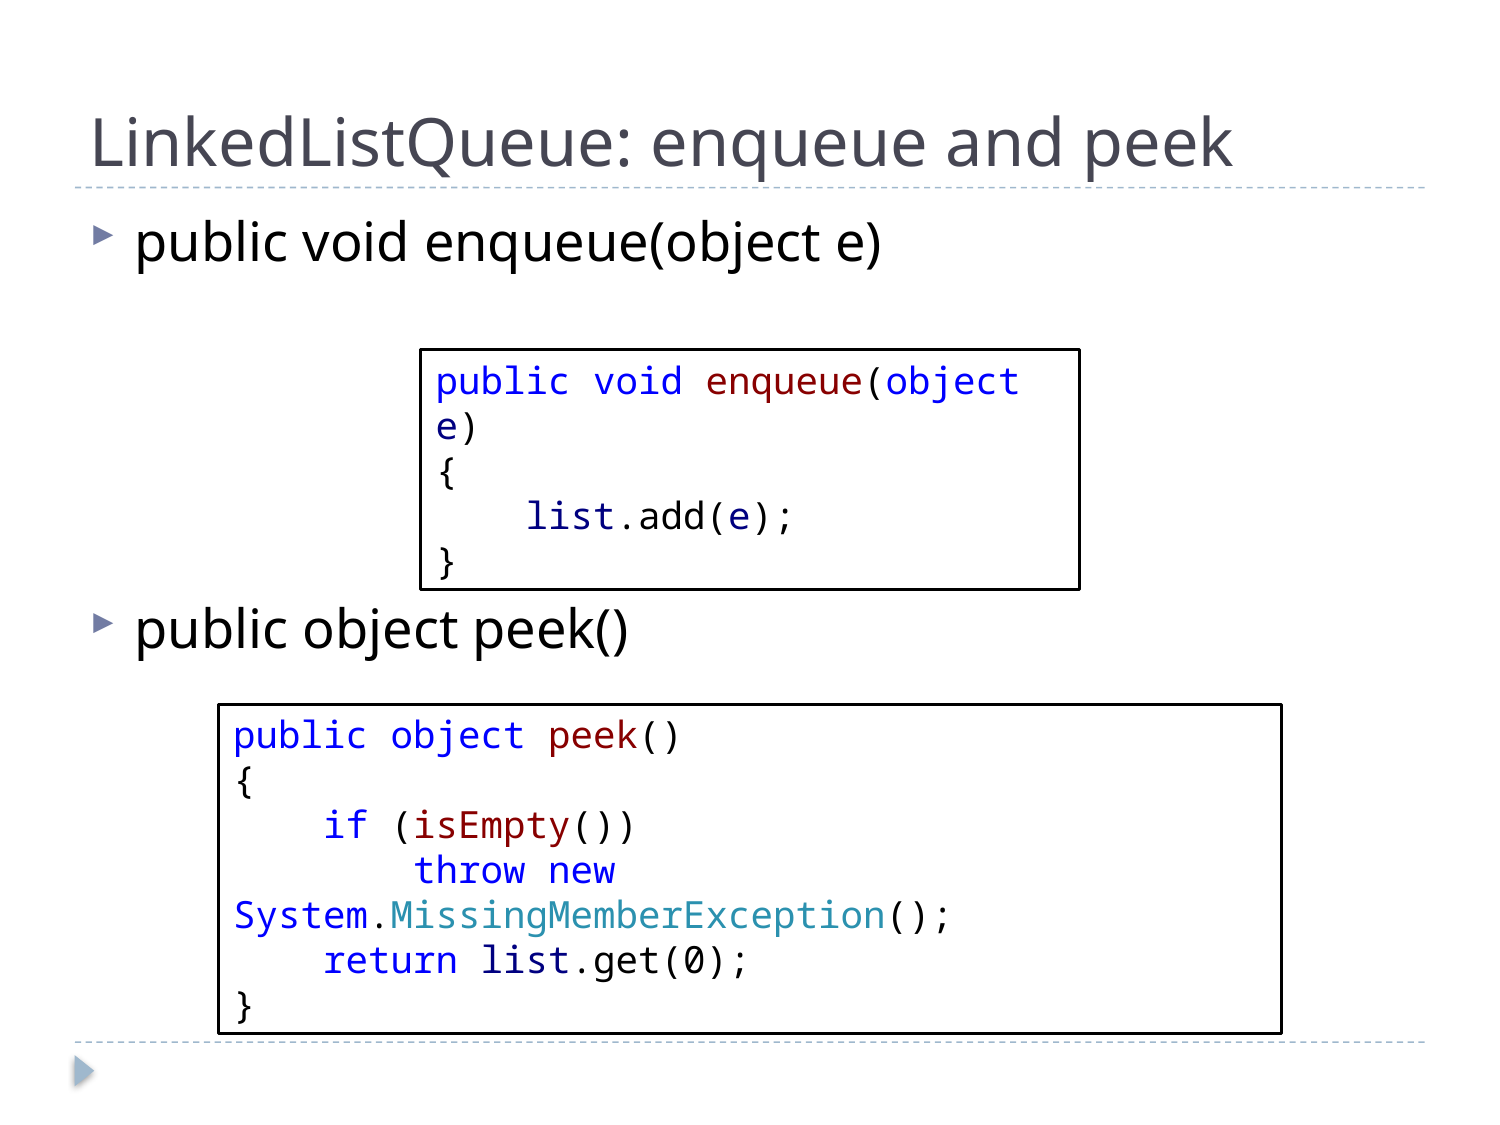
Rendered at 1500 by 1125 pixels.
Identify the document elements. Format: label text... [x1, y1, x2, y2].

text_box public void enqueue(object e) { list.add(e); } [419, 348, 1081, 591]
text_box public object peek() { if (isEmpty()) throw new System.MissingMemberException(); return list.get(0); } [217, 703, 1283, 1035]
title LinkedListQueue: enqueue and peek [75, 24, 1425, 188]
list public void enqueue(object e) public object peek() [75, 200, 1425, 1010]
